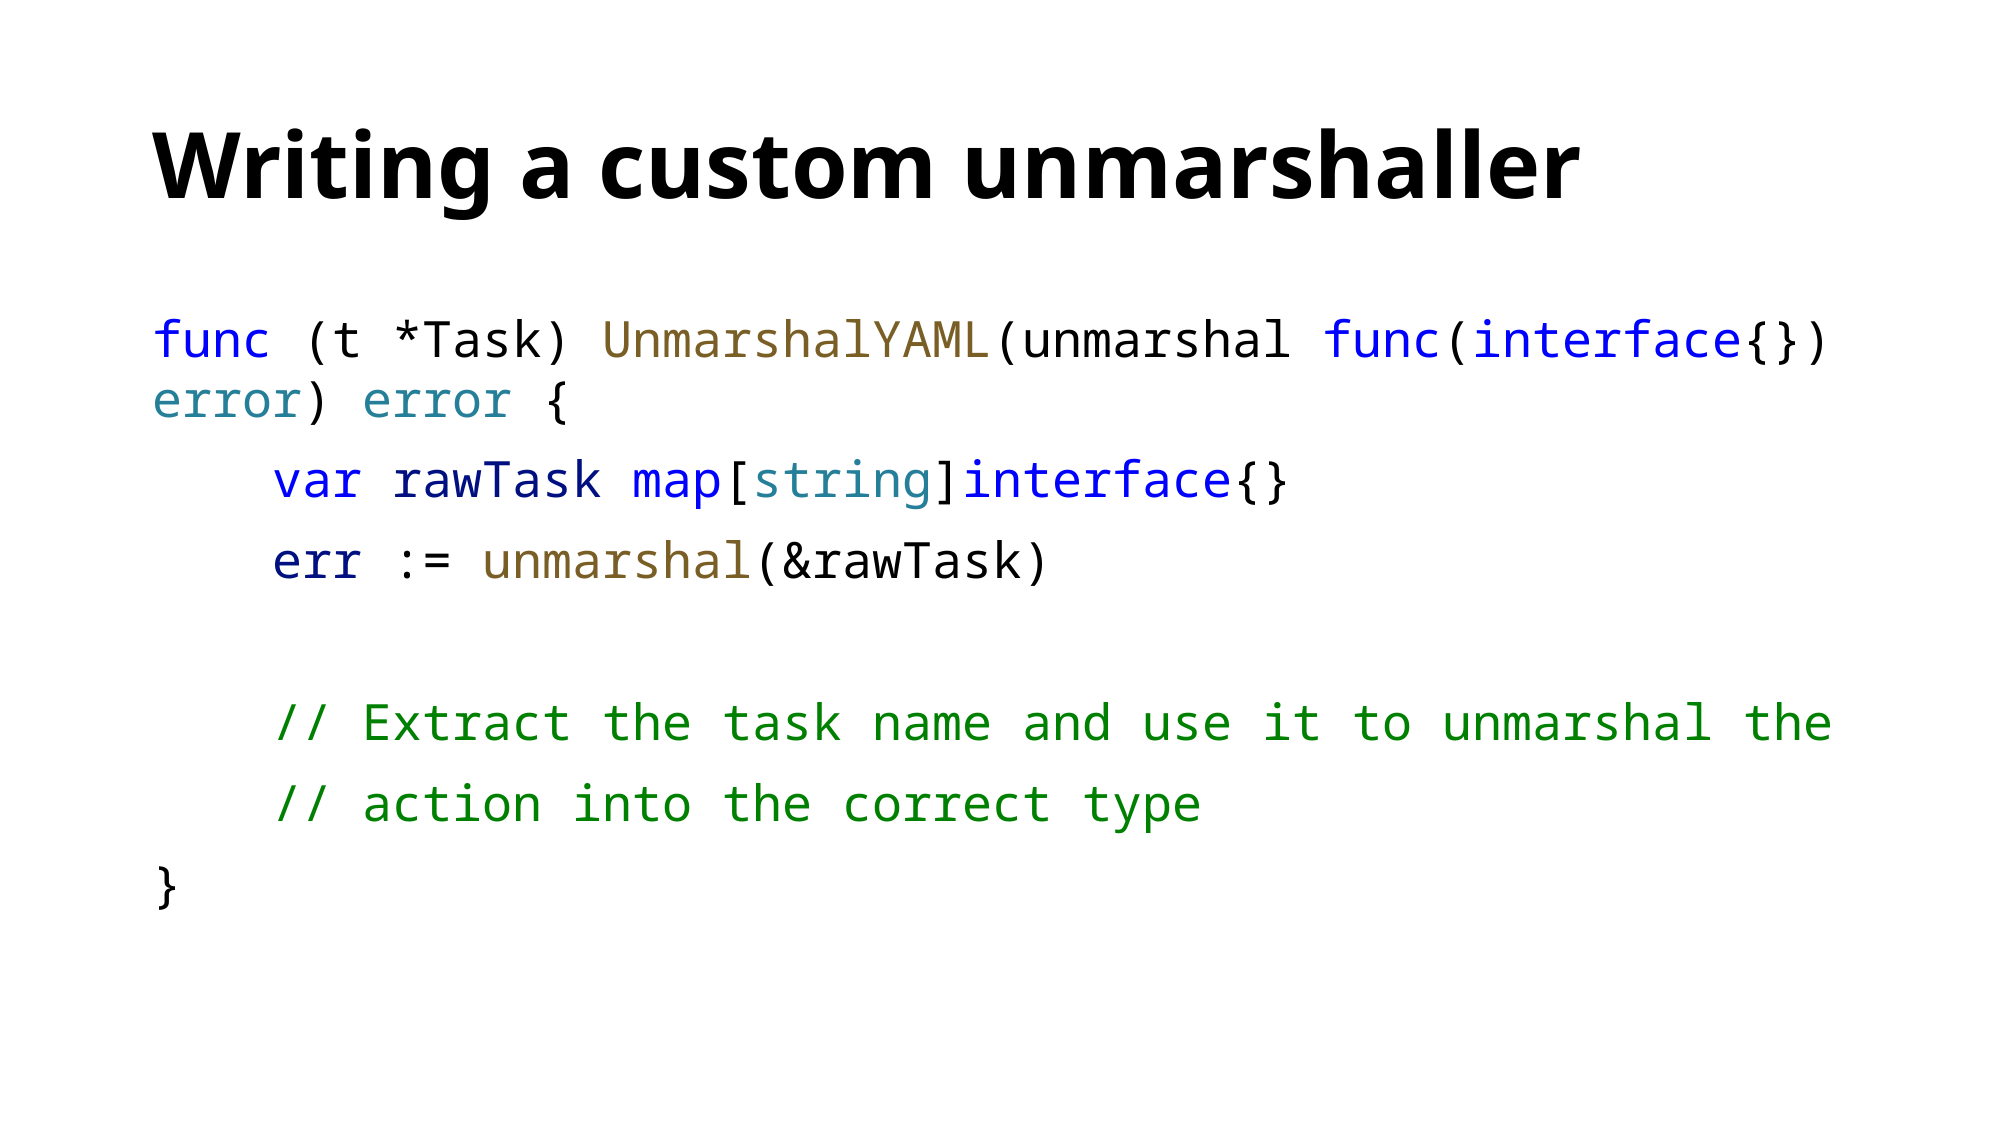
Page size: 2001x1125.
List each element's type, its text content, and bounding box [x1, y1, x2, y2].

list func (t *Task) UnmarshalYAML(unmarshal func(interface{}) error) error { var rawTask map[string]interface{} err := unmarshal(&rawTask) // Extract the task name and use it to unmarshal the // action into the correct type } [137, 299, 1863, 1014]
title Writing a custom unmarshaller [137, 59, 1863, 278]
